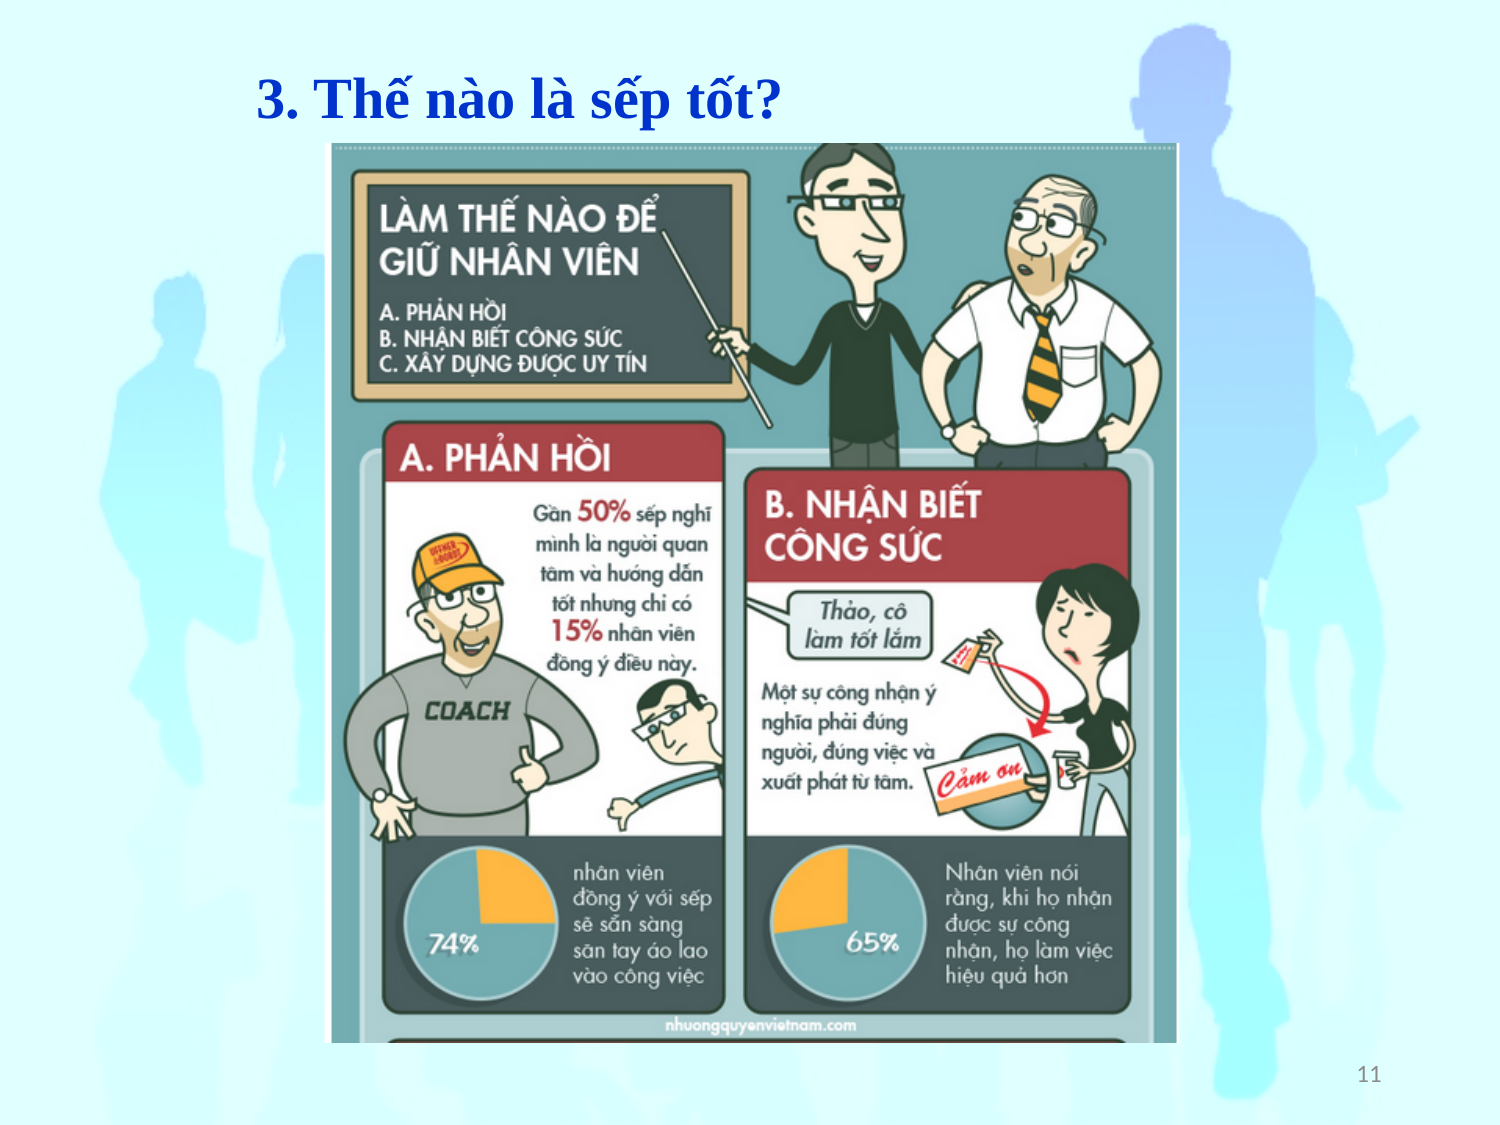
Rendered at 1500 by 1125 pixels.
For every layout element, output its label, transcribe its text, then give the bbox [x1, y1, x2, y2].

picture [324, 143, 1180, 1043]
slide_number 11 [1059, 1042, 1397, 1103]
text_box 3. Thế nào là sếp tốt? [241, 52, 799, 138]
